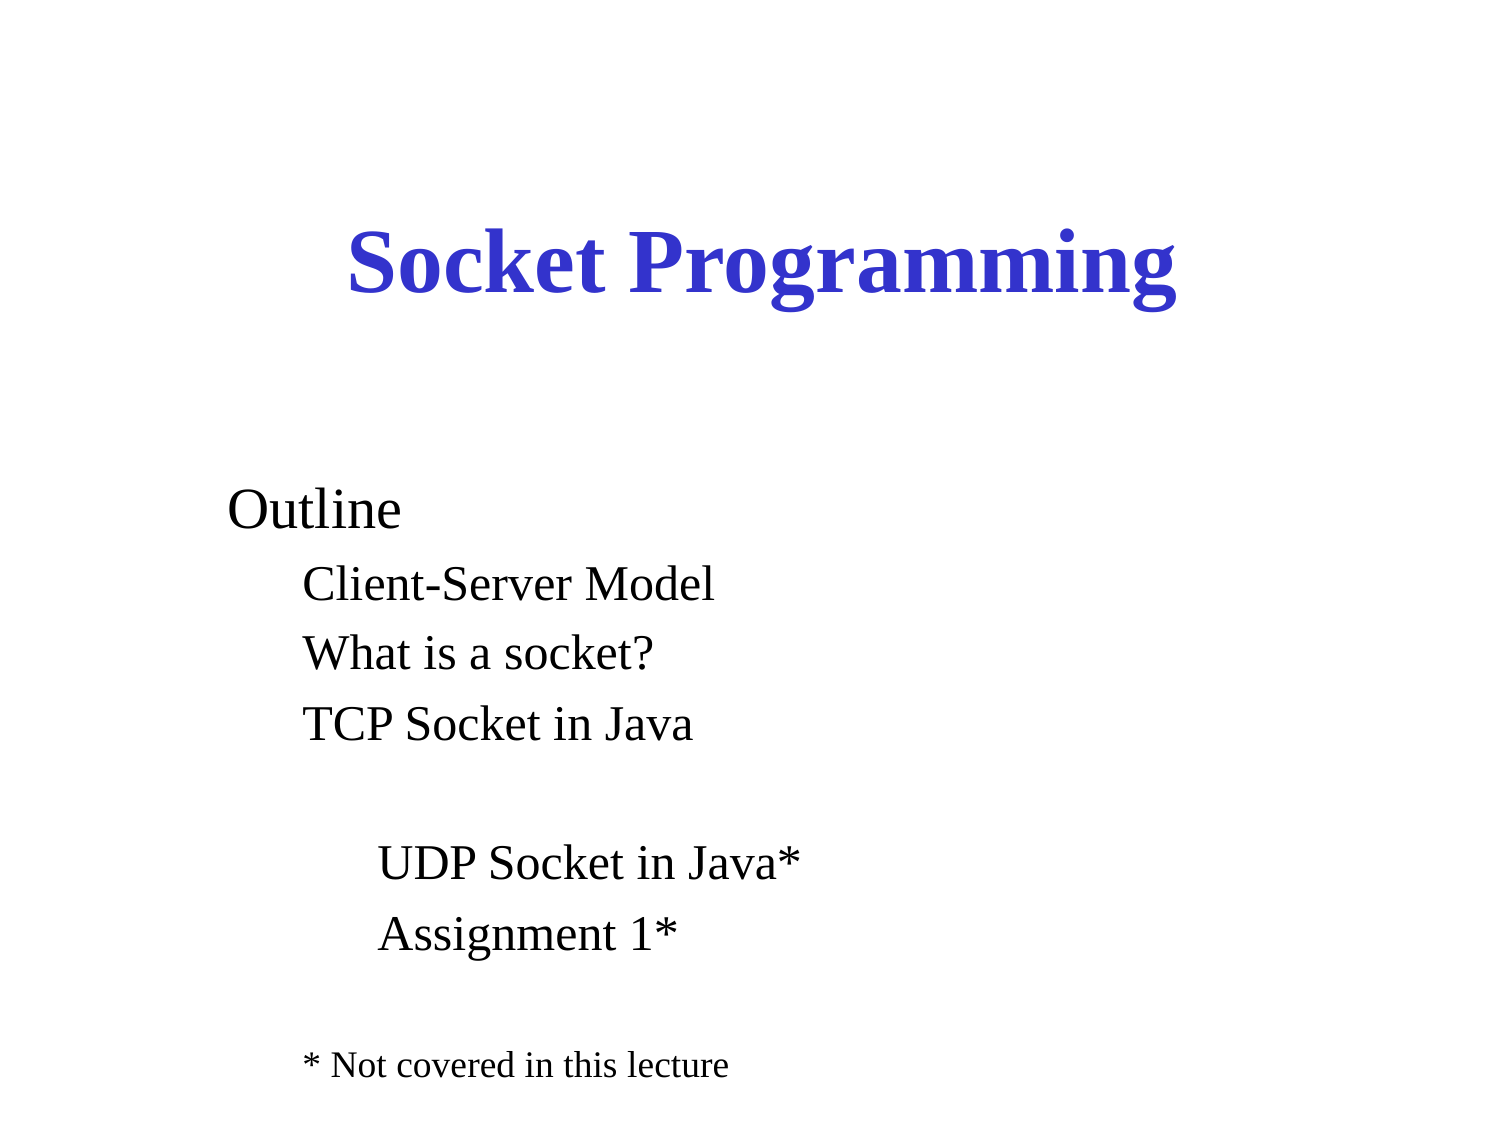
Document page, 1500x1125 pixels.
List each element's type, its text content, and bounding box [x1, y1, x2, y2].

list Outline Client-Server Model What is a socket? TCP Socket in Java UDP Socket in Java* Assignment 1* * Not covered in this lecture [212, 462, 938, 975]
title Socket Programming [99, 162, 1425, 350]
